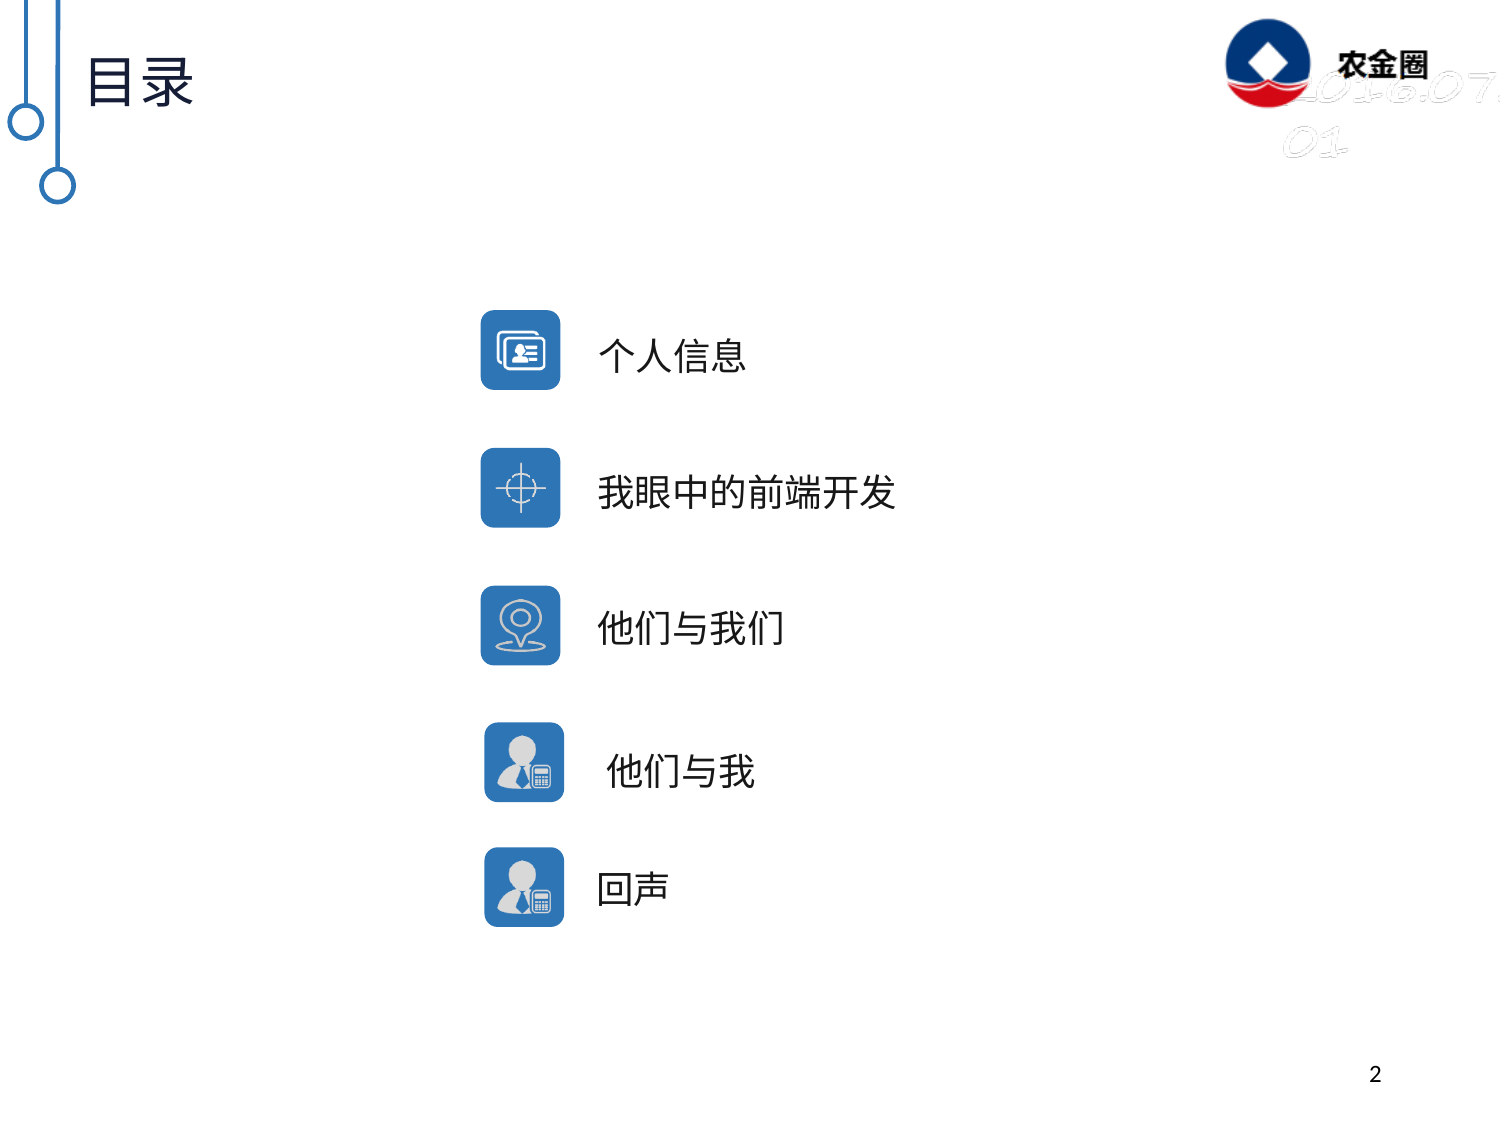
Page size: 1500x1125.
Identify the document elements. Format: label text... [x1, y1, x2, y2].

text_box 他们与我 [591, 727, 1060, 801]
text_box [9, 0, 74, 203]
picture [496, 735, 551, 789]
text_box [479, 584, 562, 667]
text_box 我眼中的前端开发 [582, 448, 1051, 522]
text_box [483, 721, 566, 804]
text_box [483, 846, 566, 929]
text_box 他们与我们 [582, 584, 1051, 658]
picture [496, 860, 551, 914]
text_box [479, 309, 562, 391]
text_box 个人信息 [583, 311, 1052, 385]
picture [1210, 8, 1500, 169]
picture [495, 599, 546, 652]
text_box [479, 446, 562, 529]
slide_number 2 [1059, 1042, 1397, 1103]
picture [495, 462, 546, 513]
text_box 目录 [74, 39, 428, 122]
picture [495, 329, 546, 372]
text_box 回声 [581, 844, 1050, 919]
